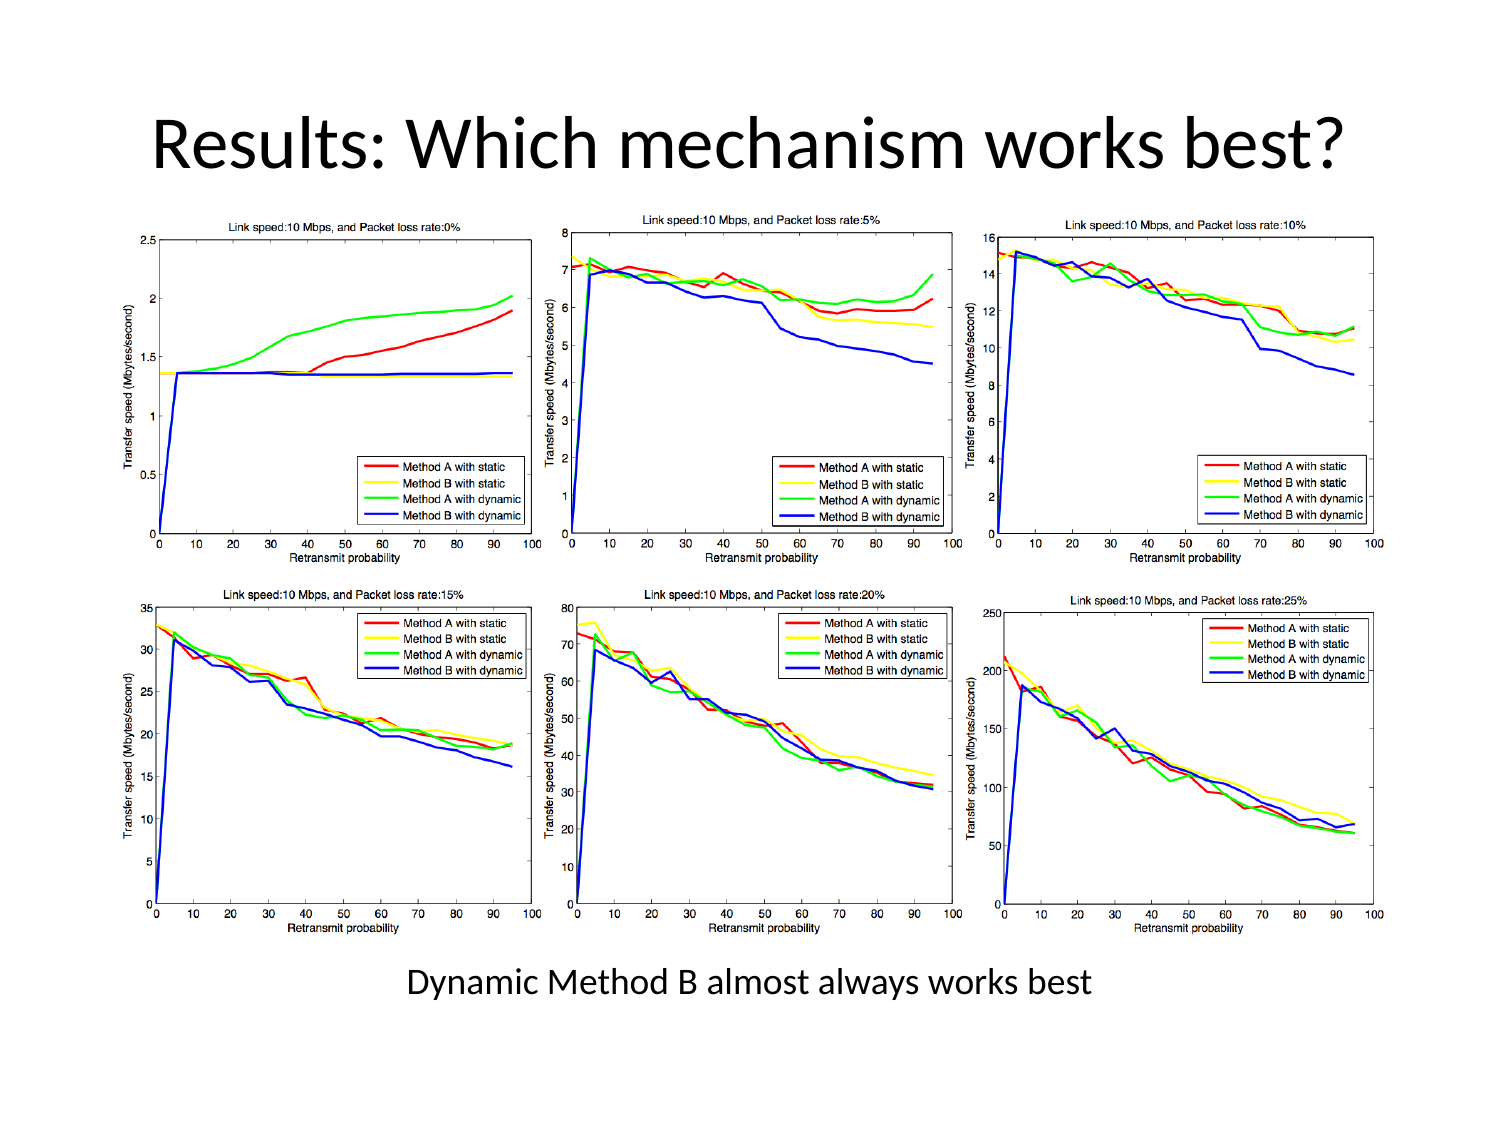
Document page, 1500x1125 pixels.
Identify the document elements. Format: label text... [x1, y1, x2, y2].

text_box Dynamic Method B almost always works best [391, 949, 1109, 1010]
title Results: Which mechanism works best? [75, 45, 1425, 233]
picture [112, 206, 1388, 938]
